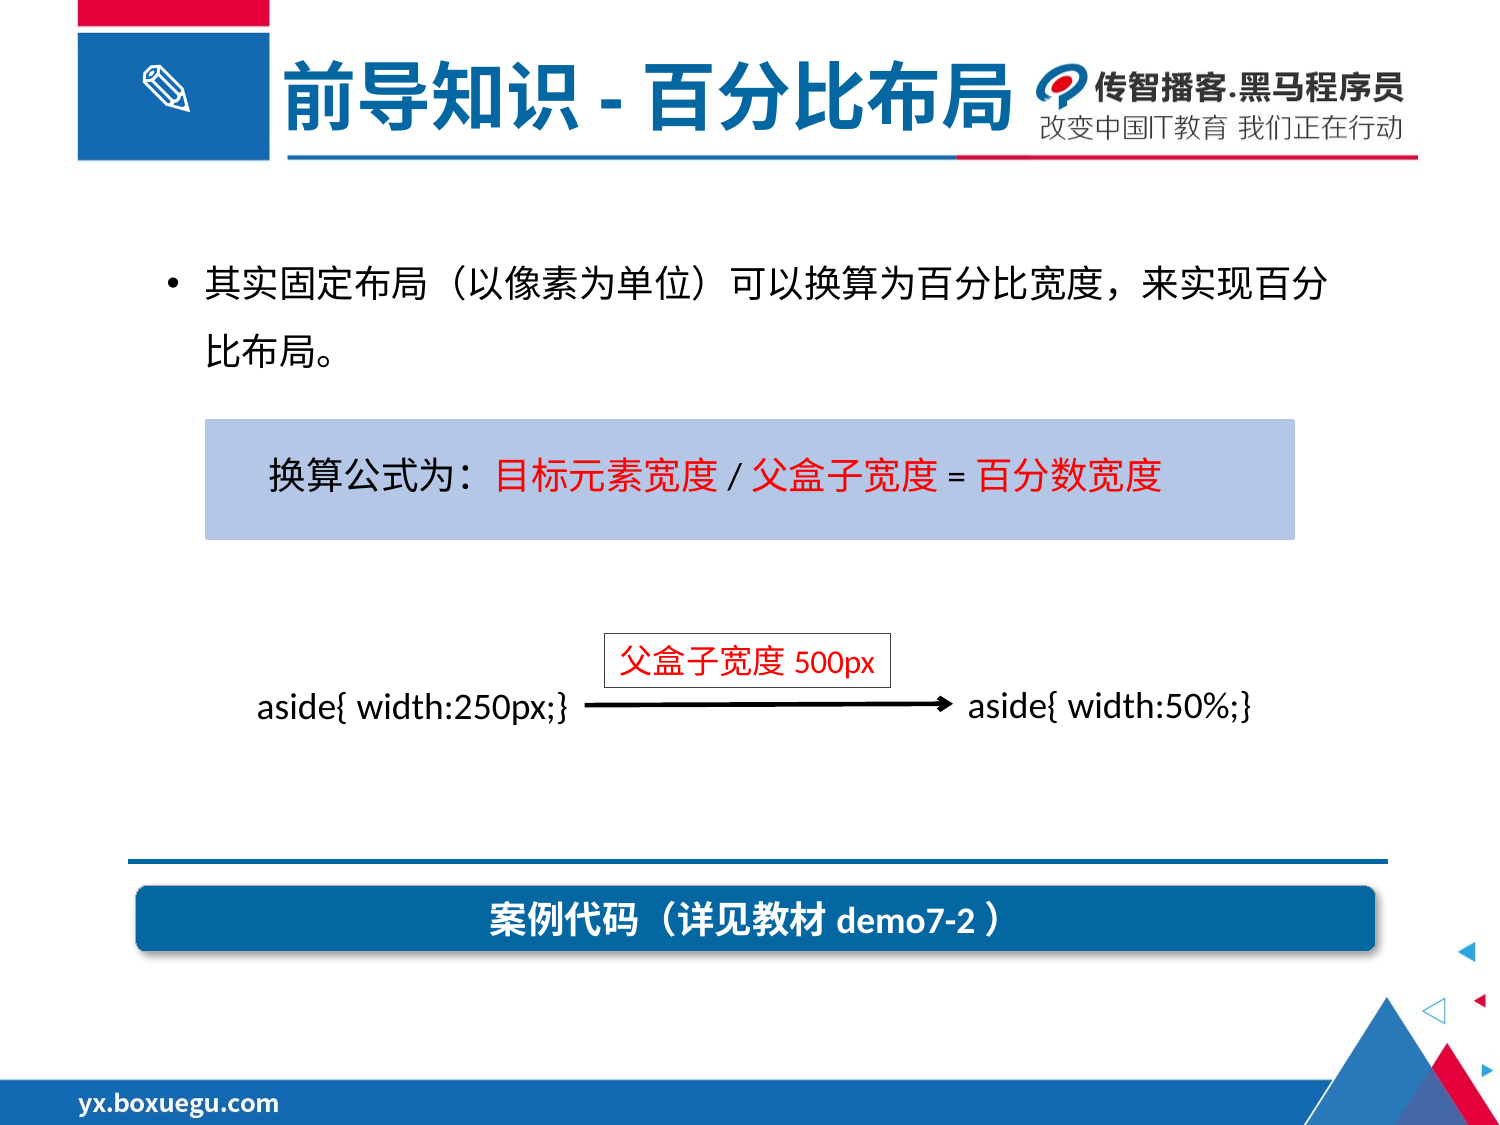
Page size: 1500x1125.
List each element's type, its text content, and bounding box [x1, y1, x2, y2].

text_box 换算公式为：目标元素宽度/父盒子宽度=百分数宽度 [253, 444, 1282, 505]
text_box 父盒子宽度500px [604, 633, 891, 688]
text_box [206, 420, 1294, 539]
text_box 前导知识-百分比布局 [266, 31, 1500, 157]
list 其实固定布局（以像素为单位）可以换算为百分比宽度，来实现百分比布局。 [76, 230, 1353, 409]
text_box 案例代码（详见教材demo7-2） [135, 885, 1376, 952]
text_box aside{ width:50%;} [953, 673, 1267, 734]
picture [0, 0, 1500, 1125]
text_box aside{ width:250px;} [233, 674, 583, 735]
